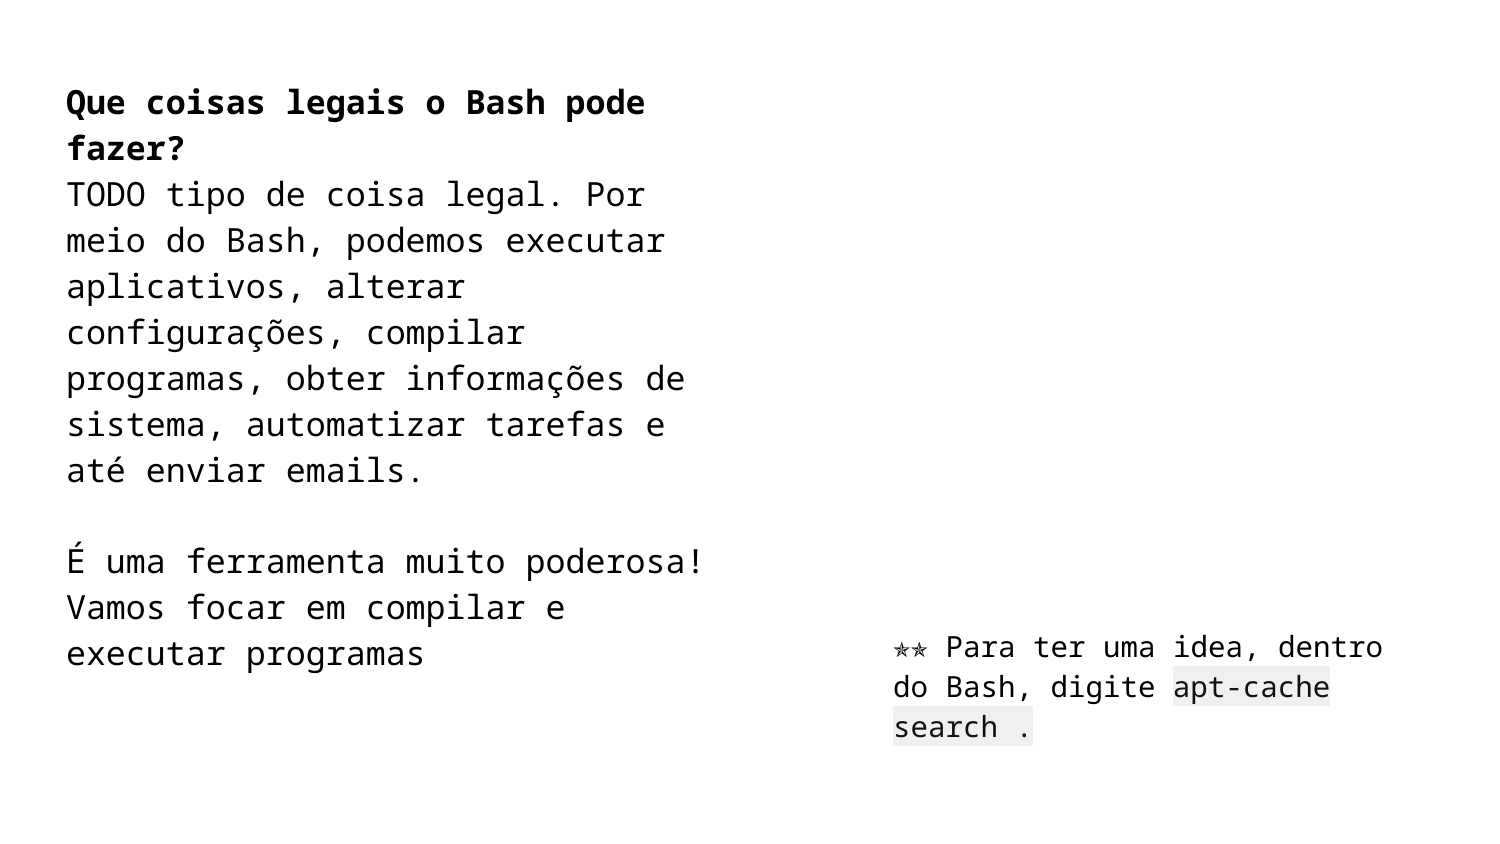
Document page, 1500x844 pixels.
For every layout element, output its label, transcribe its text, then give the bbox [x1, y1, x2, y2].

list ✯✯ Para ter uma idea, dentro do Bash, digite apt-cache search . [878, 608, 1450, 800]
list Que coisas legais o Bash pode fazer? TODO tipo de coisa legal. Por meio do Bash, podemos executar aplicativos, alterar configurações, compilar programas, obter informações de sistema, automatizar tarefas e até enviar emails. É uma ferramenta muito poderosa! Vamos focar em compilar e executar programas [51, 60, 724, 733]
